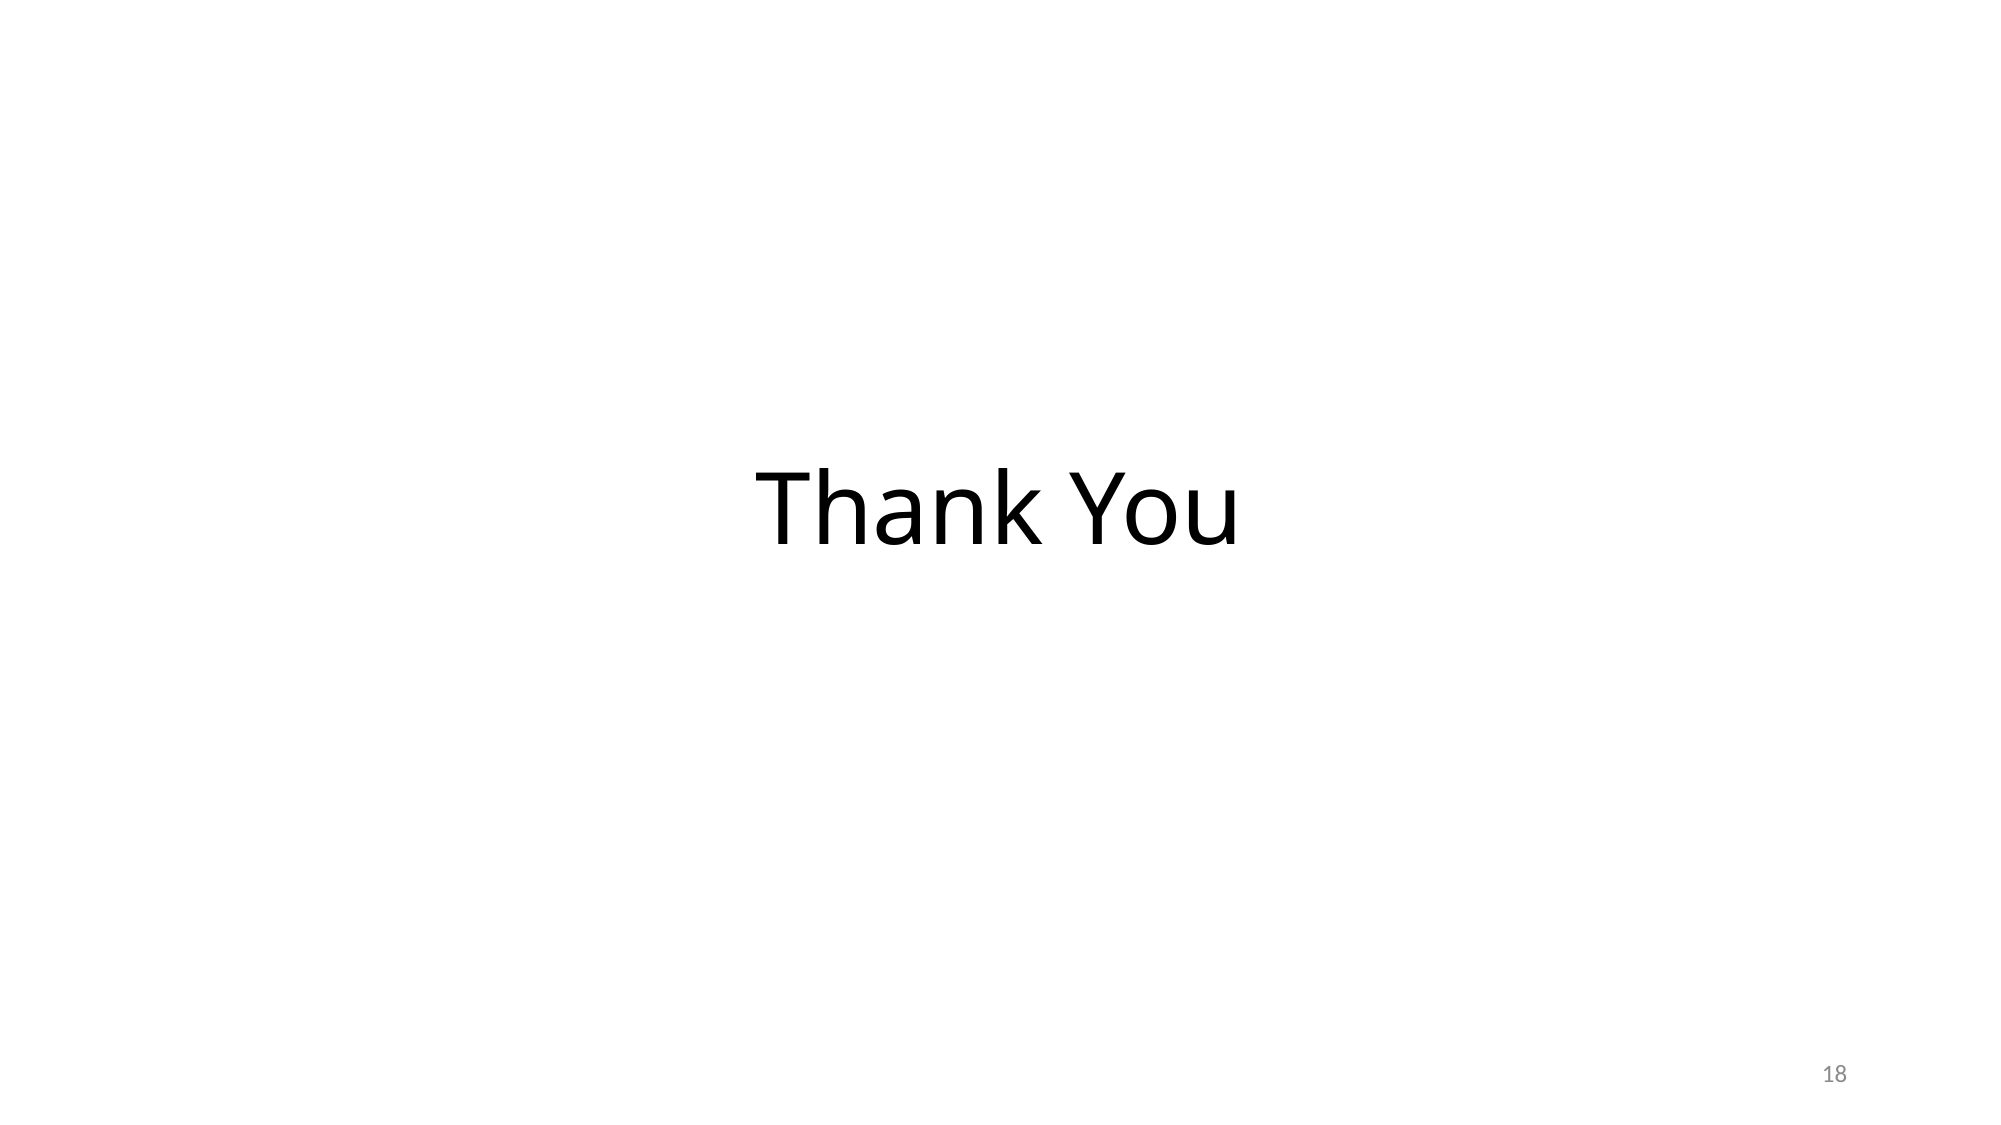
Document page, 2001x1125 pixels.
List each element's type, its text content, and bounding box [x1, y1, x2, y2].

slide_number 18 [1412, 1042, 1863, 1103]
text_box Thank You [740, 437, 1259, 572]
